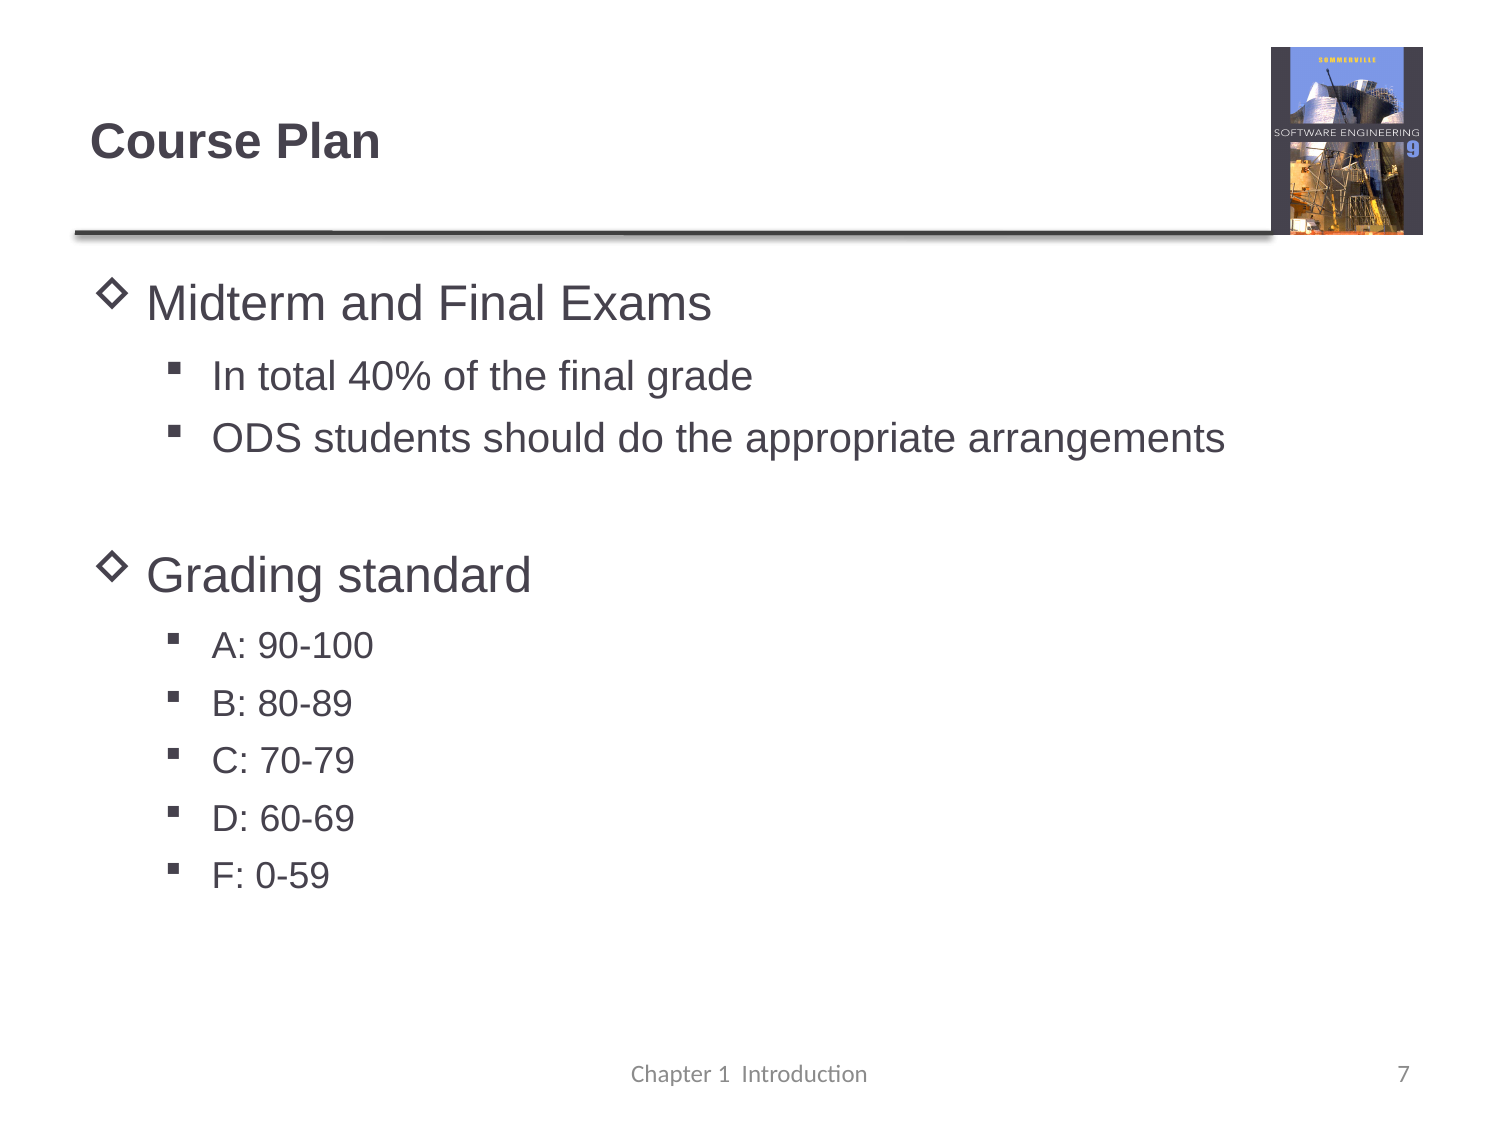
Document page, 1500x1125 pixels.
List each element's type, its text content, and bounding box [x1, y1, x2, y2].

text_box 7 [1074, 1042, 1425, 1103]
text_box Midterm and Final Exams In total 40% of the final grade ODS students should do the appropriate arrangements Grading standard A: 90-100 B: 80-89 C: 70-79 D: 60-69 F: 0-59 [75, 262, 1425, 1005]
text_box Chapter 1 Introduction [512, 1042, 988, 1103]
picture [1272, 47, 1423, 235]
text_box Course Plan [74, 45, 1272, 233]
